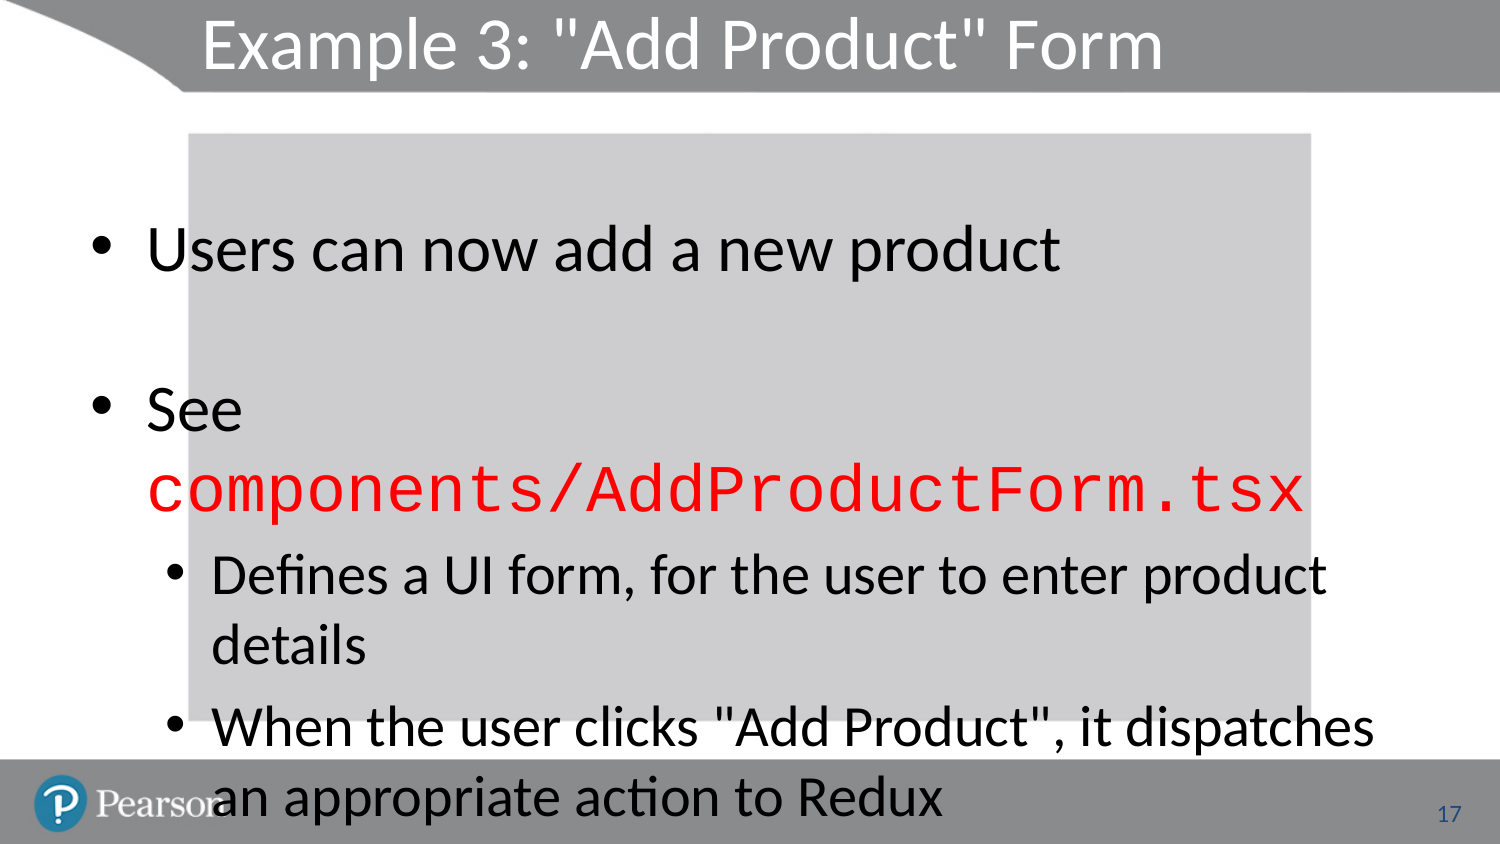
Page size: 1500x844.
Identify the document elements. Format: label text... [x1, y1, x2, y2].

title Example 3: "Add Product" Form [186, 0, 1425, 79]
text_box 17 [1406, 759, 1493, 835]
list Users can now add a new product See components/AddProductForm.tsx Defines a UI form, for the user to enter product details When the user clicks "Add Product", it dispatches an appropriate action to Redux Now see components/Main.tsx Renders an AddProductForm [75, 196, 1425, 754]
picture [0, 0, 1500, 844]
